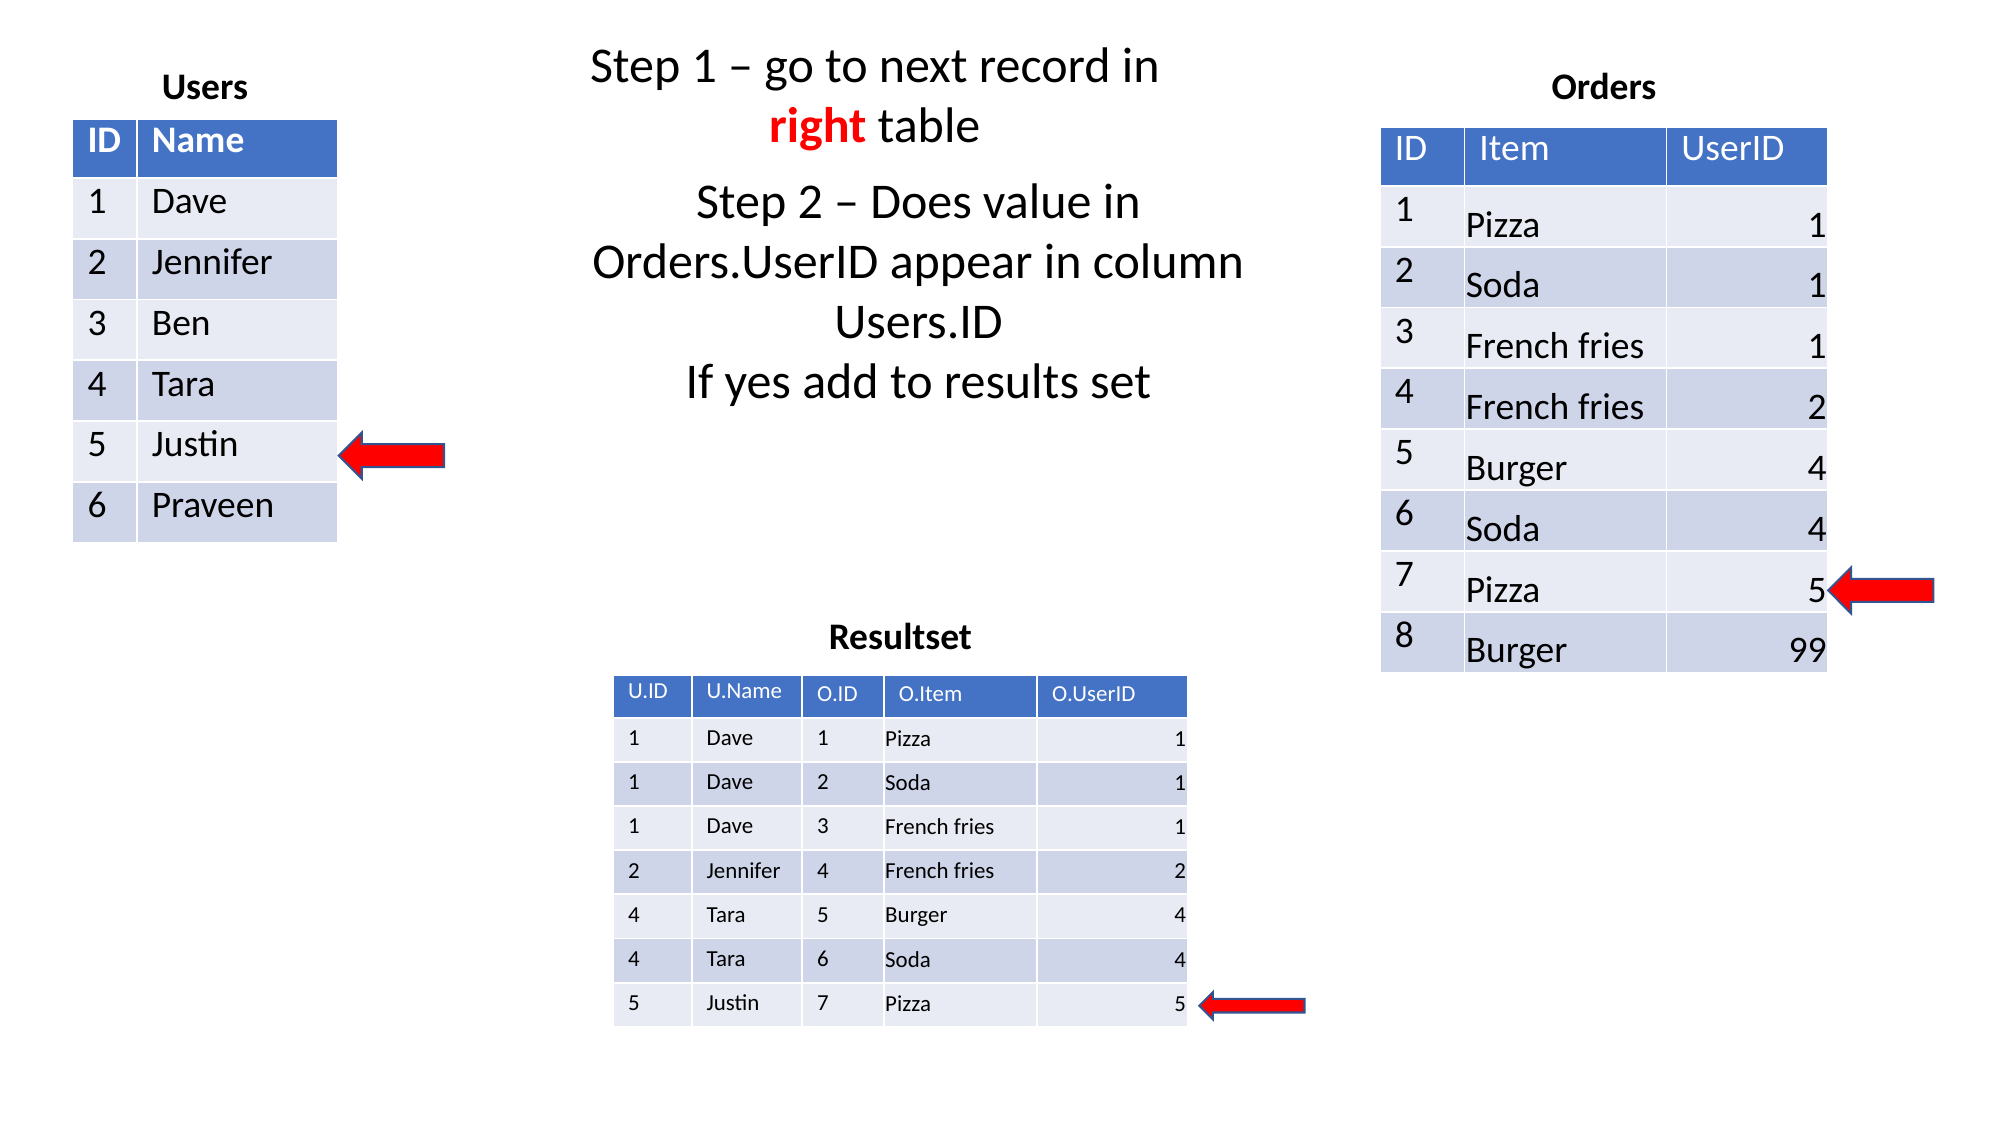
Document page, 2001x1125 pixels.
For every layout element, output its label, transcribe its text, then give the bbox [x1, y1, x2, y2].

table_cell 4 [1038, 939, 1187, 982]
table_cell 1 [1381, 187, 1464, 246]
table_cell Burger [885, 895, 1036, 938]
table_cell French fries [885, 807, 1036, 849]
text_box [1197, 989, 1306, 1022]
table_cell Pizza [885, 719, 1036, 761]
table_cell Ben [138, 300, 337, 359]
table_cell Burger [1465, 430, 1666, 489]
table_cell 5 [1038, 984, 1187, 1026]
table_cell 2 [614, 851, 691, 893]
table_cell Jennifer [138, 240, 337, 299]
table_cell Burger [1465, 613, 1666, 672]
text_box [1826, 564, 1935, 616]
table_cell Dave [693, 763, 801, 805]
table_cell O.ID [803, 676, 883, 717]
table_cell French fries [885, 851, 1036, 893]
table_cell Soda [885, 763, 1036, 805]
table_cell 3 [1381, 308, 1464, 367]
table_cell Justin [138, 422, 337, 481]
table_cell 6 [1381, 491, 1464, 550]
table_cell 1 [1667, 187, 1827, 246]
table_cell Soda [1465, 248, 1666, 307]
table_cell ID [73, 120, 136, 177]
table_cell 4 [1667, 430, 1827, 489]
table_cell 5 [803, 895, 883, 938]
table_cell 1 [1667, 308, 1827, 367]
table_cell 4 [803, 851, 883, 893]
table_cell 1 [614, 807, 691, 849]
table_cell Dave [693, 807, 801, 849]
table_cell 4 [73, 361, 136, 420]
table_cell U.ID [614, 676, 691, 717]
text_box Step 2 – Does value in Orders.UserID appear in column Users.ID If yes add to results set [562, 160, 1275, 416]
table_cell French fries [1465, 369, 1666, 428]
table_cell O.Item [885, 676, 1036, 717]
table_cell 2 [1381, 248, 1464, 307]
table_cell French fries [1465, 308, 1666, 367]
table_cell O.UserID [1038, 676, 1187, 717]
table_cell Justin [693, 984, 801, 1026]
table_cell 7 [803, 984, 883, 1026]
table_header Resultset [614, 614, 1187, 671]
table_cell 3 [803, 807, 883, 849]
table_cell 6 [803, 939, 883, 982]
table_cell 4 [1038, 895, 1187, 938]
table_cell Pizza [1465, 552, 1666, 611]
table_cell 1 [803, 719, 883, 761]
table_header Orders [1381, 65, 1827, 122]
text_box [337, 430, 446, 482]
table_cell Dave [693, 719, 801, 761]
table_cell Soda [885, 939, 1036, 982]
table_cell 1 [1667, 248, 1827, 307]
table_cell 1 [1038, 719, 1187, 761]
table_cell 5 [1381, 430, 1464, 489]
table_cell 99 [1667, 613, 1827, 672]
table_cell 2 [73, 240, 136, 299]
table_cell 2 [1667, 369, 1827, 428]
table_cell Tara [693, 939, 801, 982]
text_box Step 1 – go to next record in right table [561, 24, 1188, 160]
table_cell 2 [803, 763, 883, 805]
table_cell Dave [138, 179, 337, 238]
table_cell 4 [614, 939, 691, 982]
table_cell Name [138, 120, 337, 177]
table_cell 4 [1381, 369, 1464, 428]
table_cell U.Name [693, 676, 801, 717]
table_cell Pizza [1465, 187, 1666, 246]
table_cell 1 [73, 179, 136, 238]
table_cell 1 [1038, 763, 1187, 805]
table_cell 6 [73, 483, 136, 542]
table_cell Pizza [885, 984, 1036, 1026]
table_cell 1 [614, 763, 691, 805]
table_cell 5 [73, 422, 136, 481]
table_cell 4 [614, 895, 691, 938]
table_cell Soda [1465, 491, 1666, 550]
table_cell 2 [1038, 851, 1187, 893]
table_header Users [73, 65, 337, 114]
table_cell 3 [73, 300, 136, 359]
table_cell Item [1465, 128, 1666, 185]
table_cell Tara [138, 361, 337, 420]
table_cell Tara [693, 895, 801, 938]
table_cell 1 [1038, 807, 1187, 849]
table_cell 1 [614, 719, 691, 761]
table_cell UserID [1667, 128, 1827, 185]
table_cell ID [1381, 128, 1464, 185]
table_cell 7 [1381, 552, 1464, 611]
table_cell 5 [614, 984, 691, 1026]
table_cell 4 [1667, 491, 1827, 550]
table_cell 5 [1667, 552, 1827, 611]
table_cell Jennifer [693, 851, 801, 893]
table_cell Praveen [138, 483, 337, 542]
table_cell 8 [1381, 613, 1464, 672]
